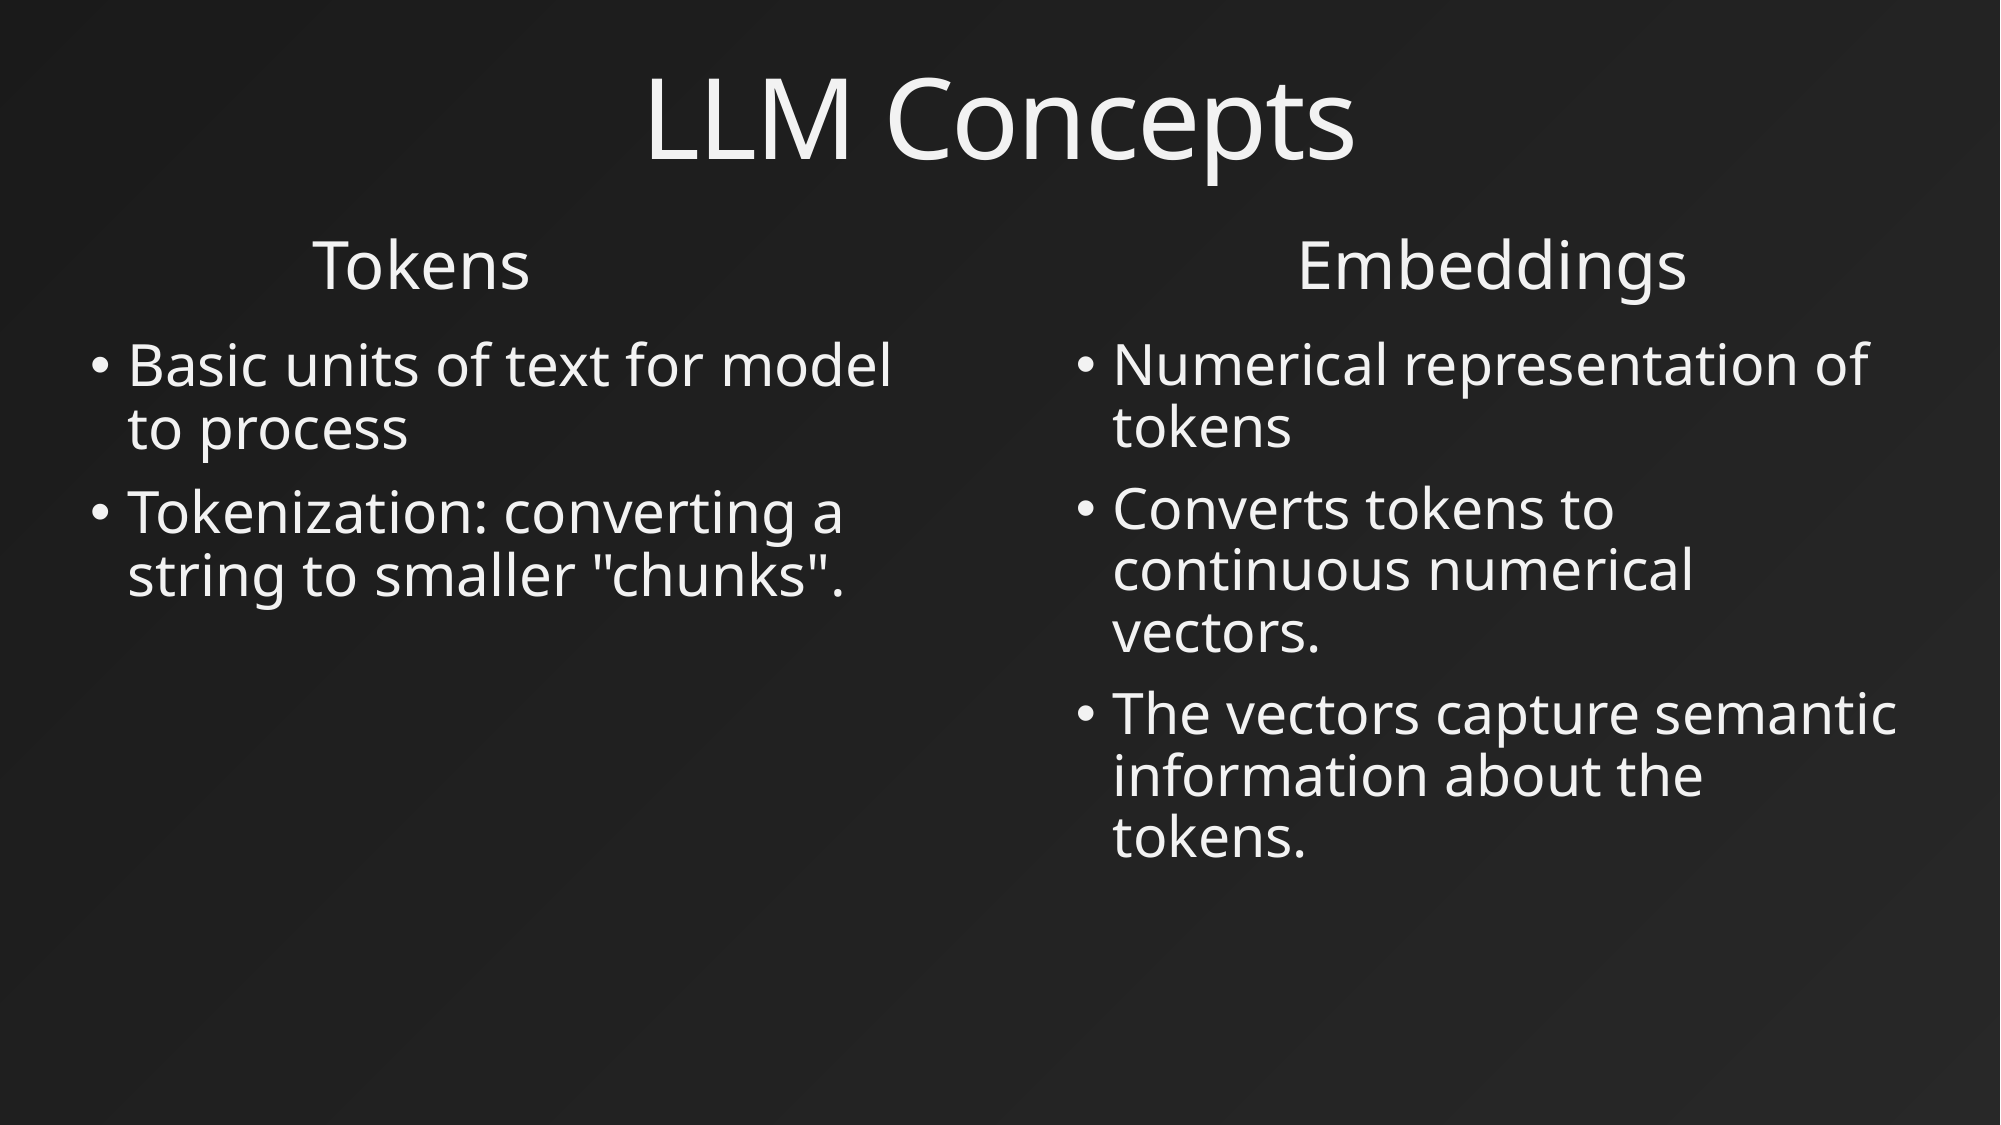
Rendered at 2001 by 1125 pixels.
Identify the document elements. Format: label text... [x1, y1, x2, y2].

text_box Basic units of text for model to process Tokenization: converting a string to smaller "chunks". [74, 329, 939, 663]
text_box Embeddings [1266, 207, 1719, 328]
title LLM Concepts [75, 47, 1925, 196]
text_box Tokens [282, 207, 563, 328]
text_box Numerical representation of tokens Converts tokens to continuous numerical vectors. The vectors capture semantic information about the tokens. [1060, 328, 1925, 881]
